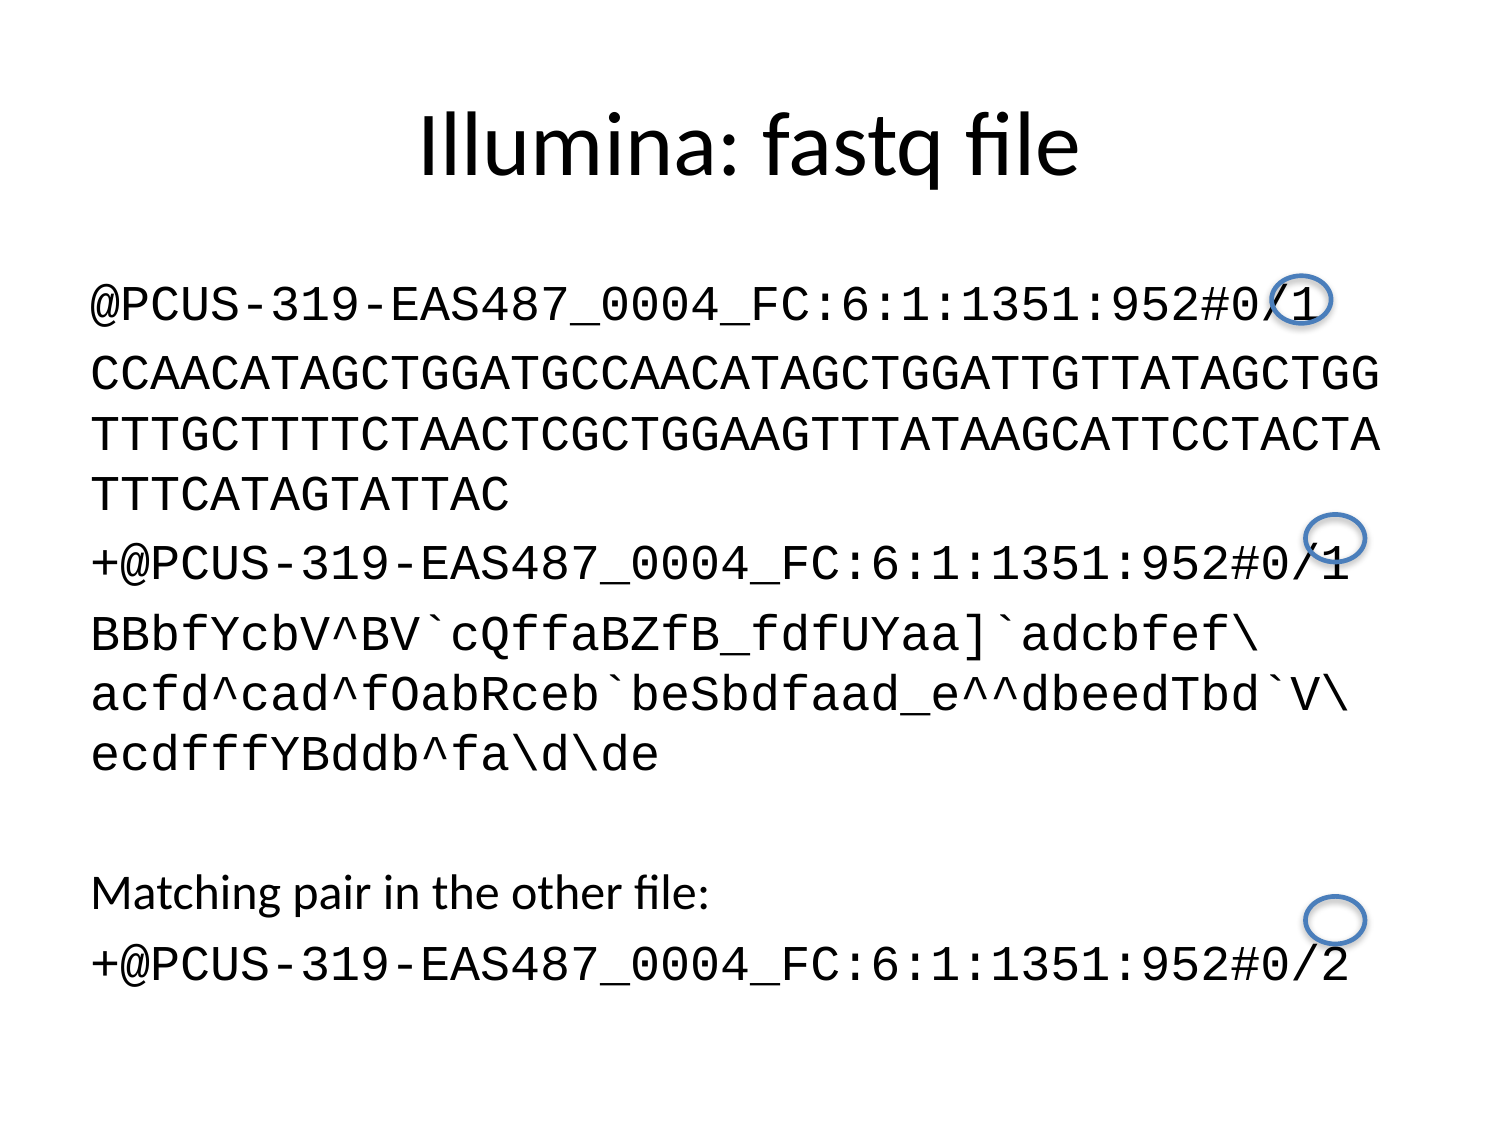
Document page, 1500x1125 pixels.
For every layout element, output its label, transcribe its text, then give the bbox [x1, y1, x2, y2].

text_box [1304, 513, 1366, 563]
list @PCUS-319-EAS487_0004_FC:6:1:1351:952#0/1 CCAACATAGCTGGATGCCAACATAGCTGGATTGTTATAGCTGGTTTGCTTTTCTAACTCGCTGGAAGTTTATAAGCATTCCTACTATTTCATAGTATTAC +@PCUS-319-EAS487_0004_FC:6:1:1351:952#0/1 BBbfYcbV^BV`cQffaBZfB_fdfUYaa]`adcbfef\acfd^cad^fOabRceb`beSbdfaad_e^^dbeedTbd`V\ecdfffYBddb^fa\d\de Matching pair in the other file: +@PCUS-319-EAS487_0004_FC:6:1:1351:952#0/2 [75, 262, 1425, 1005]
text_box [1304, 895, 1366, 945]
text_box [1270, 274, 1332, 325]
title Illumina: fastq file [75, 45, 1425, 233]
